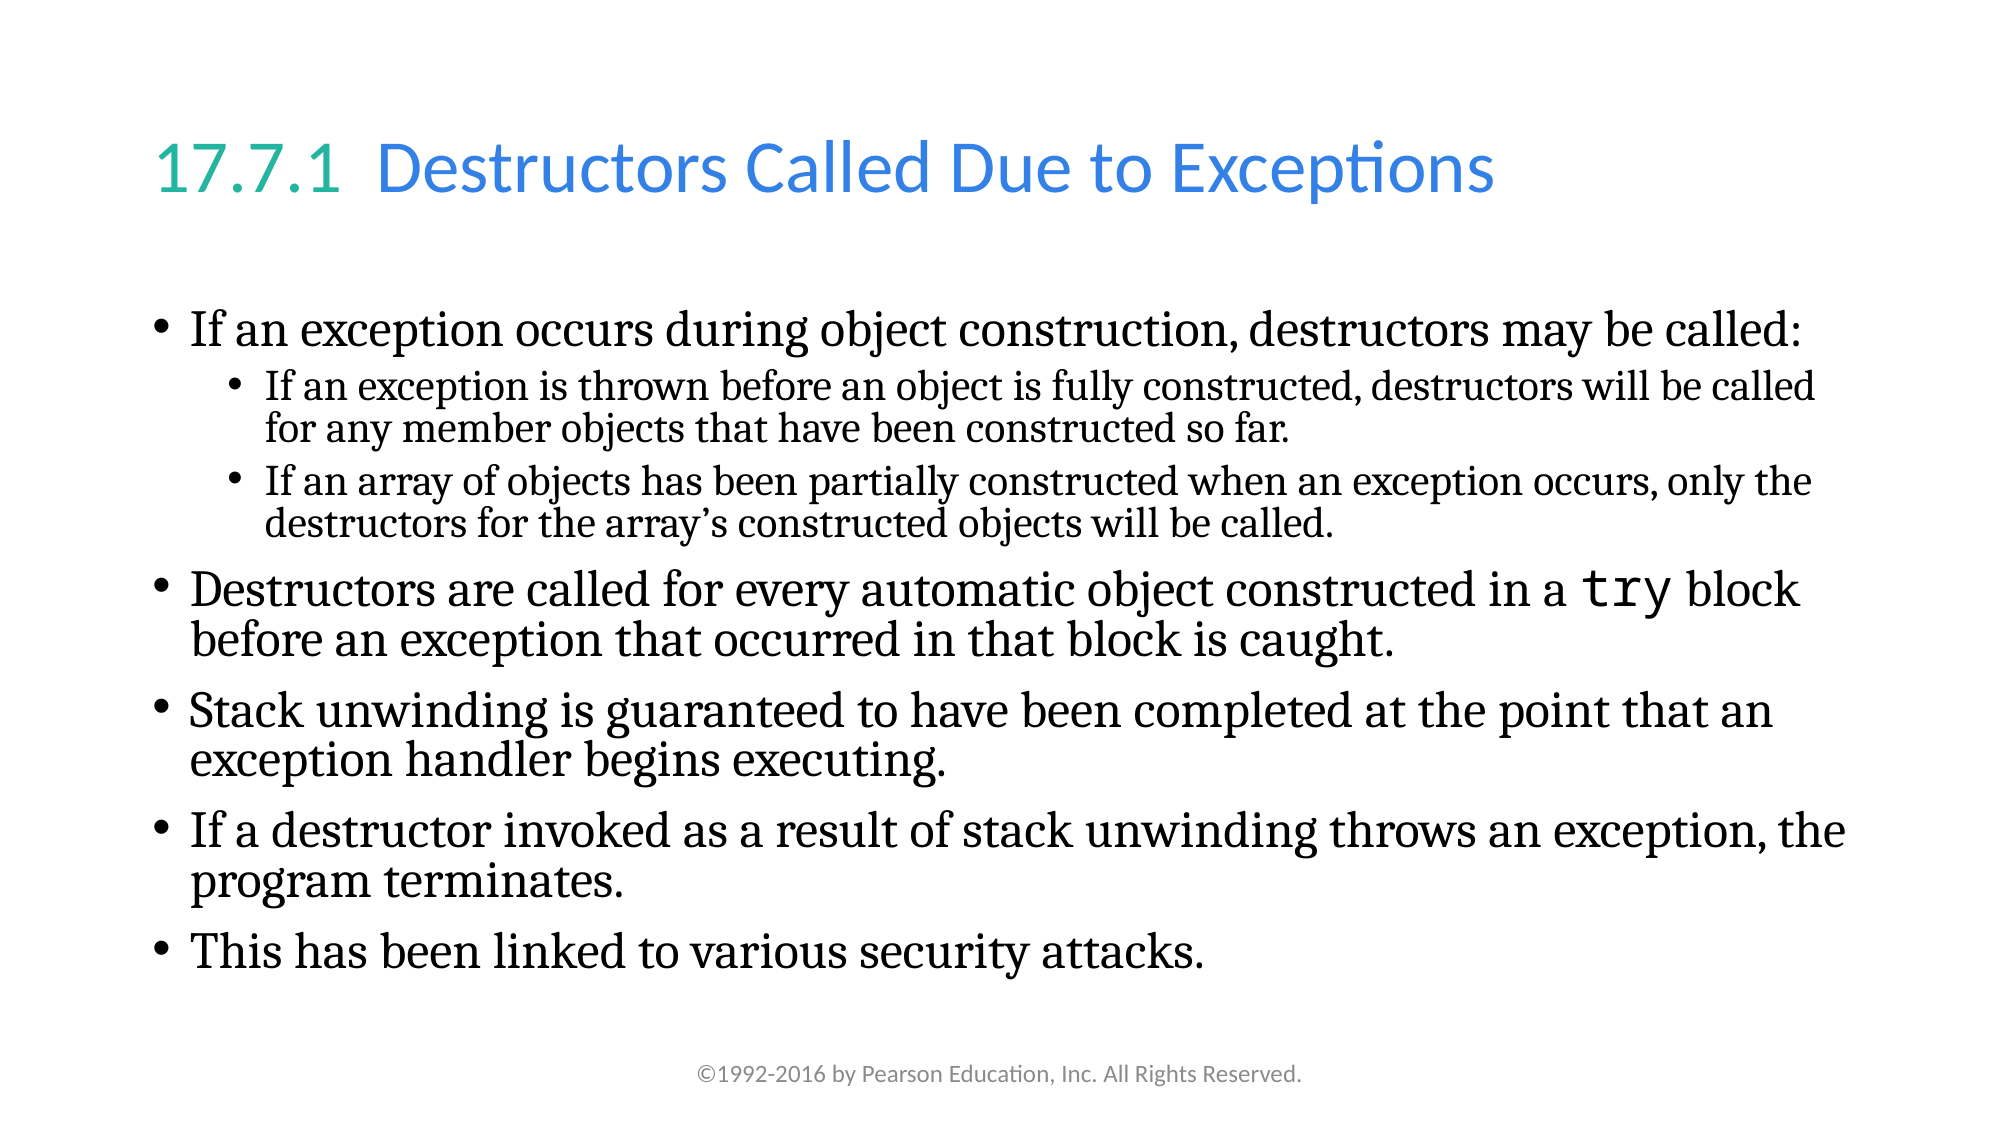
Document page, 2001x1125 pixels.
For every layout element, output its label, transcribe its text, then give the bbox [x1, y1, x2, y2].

footer ©1992-2016 by Pearson Education, Inc. All Rights Reserved. [662, 1042, 1338, 1103]
title 17.7.1 Destructors Called Due to Exceptions [137, 59, 1863, 278]
list If an exception occurs during object construction, destructors may be called: If an exception is thrown before an object is fully constructed, destructors will be called for any member objects that have been constructed so far. If an array of objects has been partially constructed when an exception occurs, only the destructors for the array’s constructed objects will be called. Destructors are called for every automatic object constructed in a try block before an exception that occurred in that block is caught. Stack unwinding is guaranteed to have been completed at the point that an exception handler begins executing. If a destructor invoked as a result of stack unwinding throws an exception, the program terminates. This has been linked to various security attacks. [137, 299, 1863, 1014]
